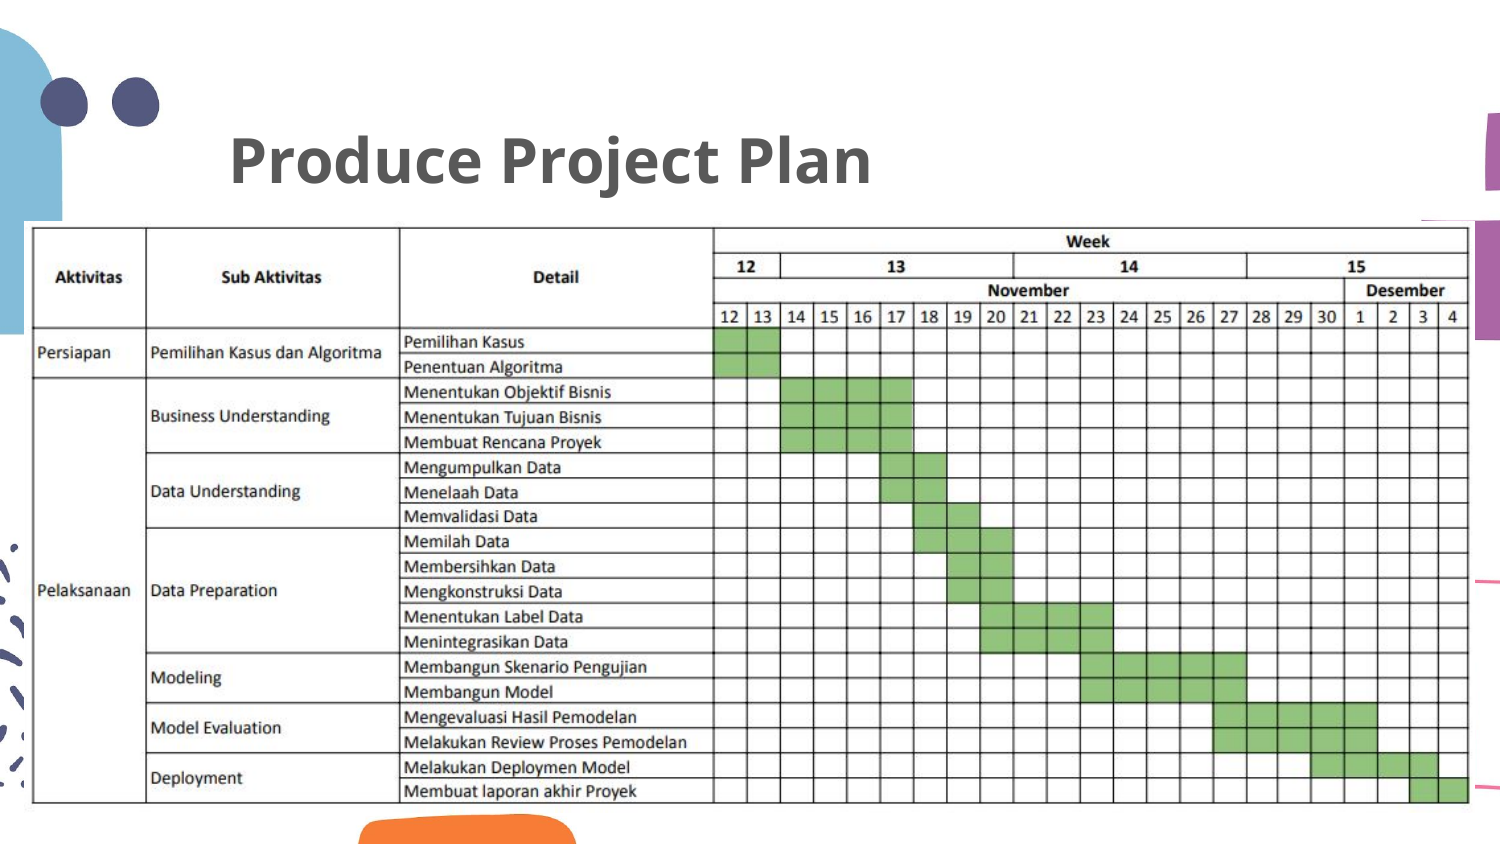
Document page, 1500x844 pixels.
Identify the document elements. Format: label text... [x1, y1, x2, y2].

picture [0, 0, 1500, 844]
title Produce Project Plan [213, 106, 969, 200]
